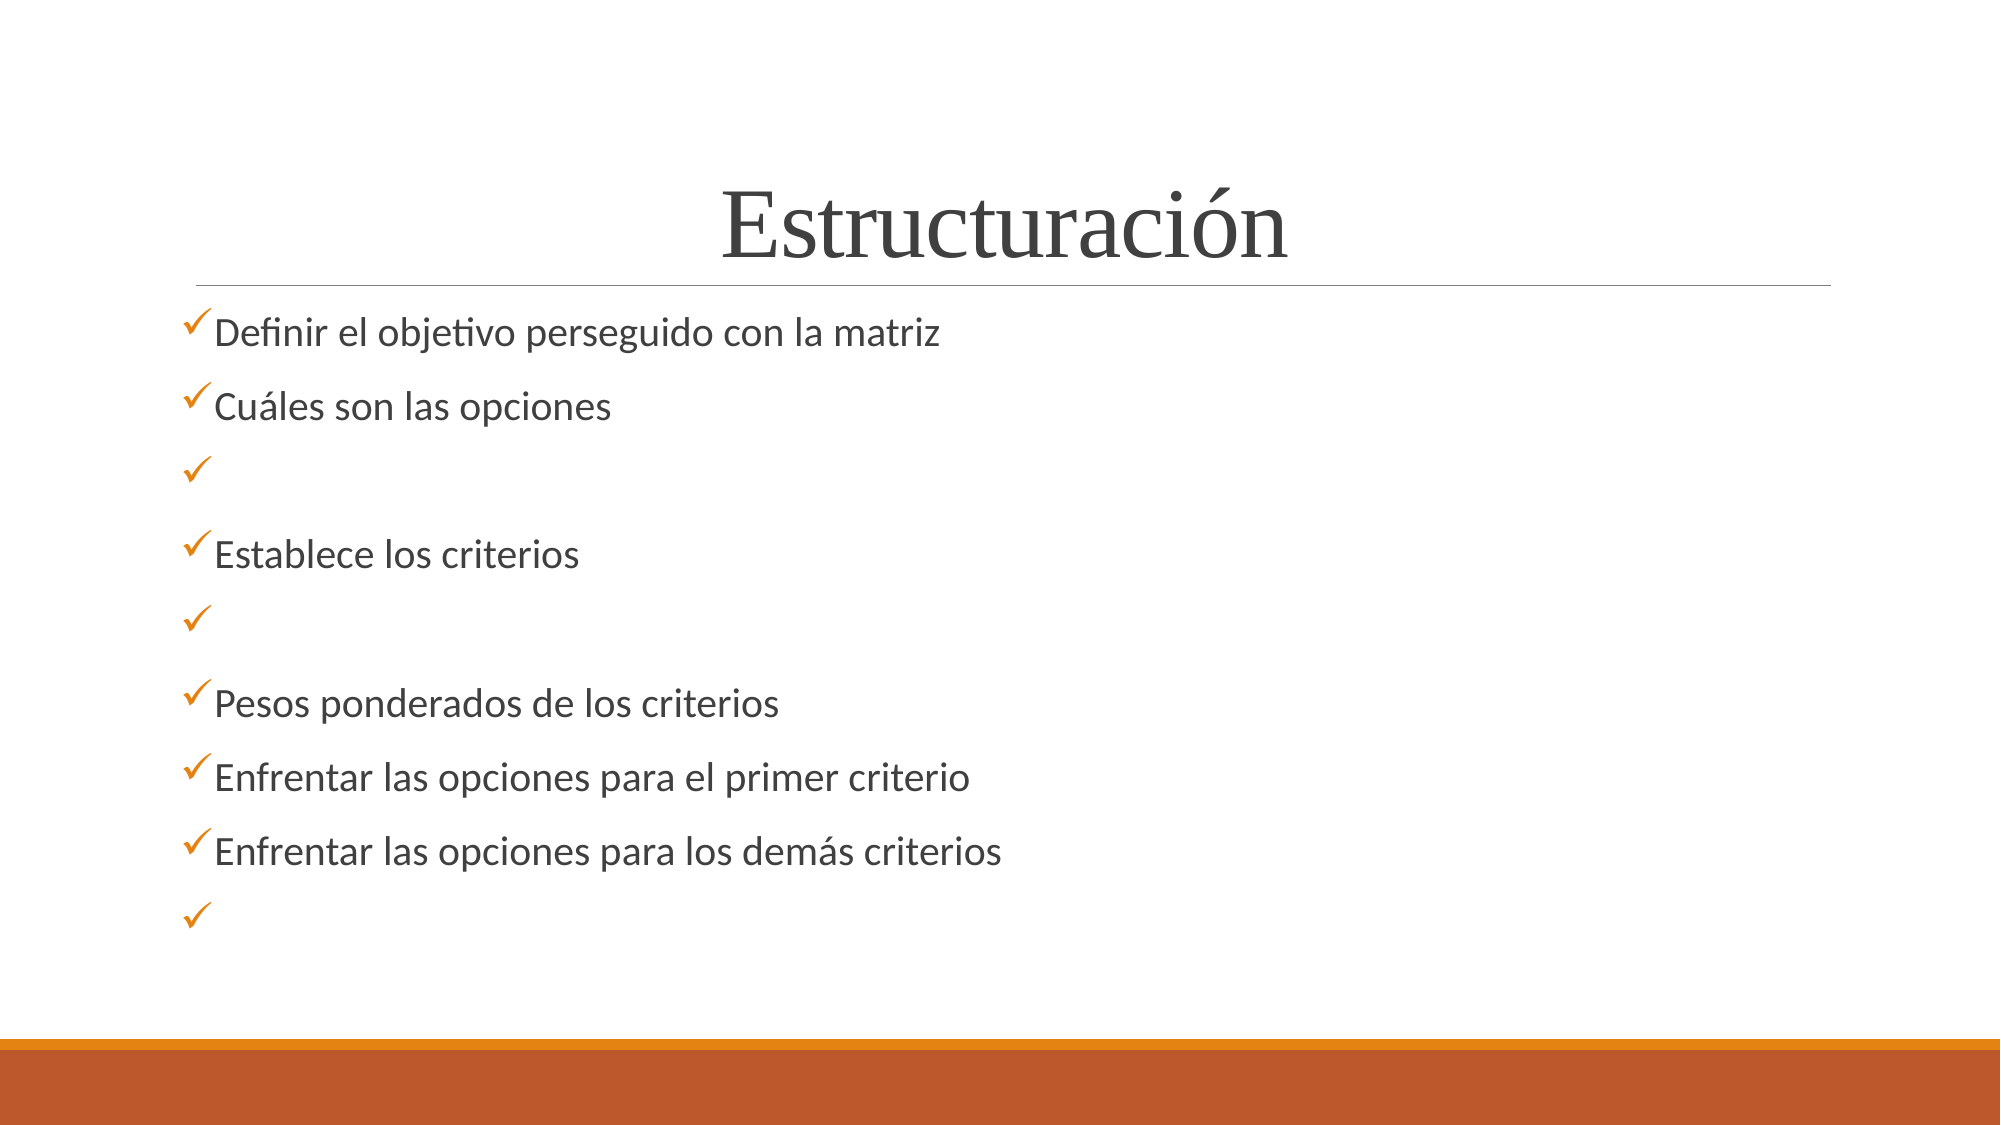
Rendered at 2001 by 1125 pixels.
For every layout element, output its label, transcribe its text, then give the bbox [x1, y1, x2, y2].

list Definir el objetivo perseguido con la matriz Cuáles son las opciones Establece los criterios Pesos ponderados de los criterios Enfrentar las opciones para el primer criterio Enfrentar las opciones para los demás criterios [180, 302, 1830, 963]
title Estructuración [180, 47, 1830, 285]
